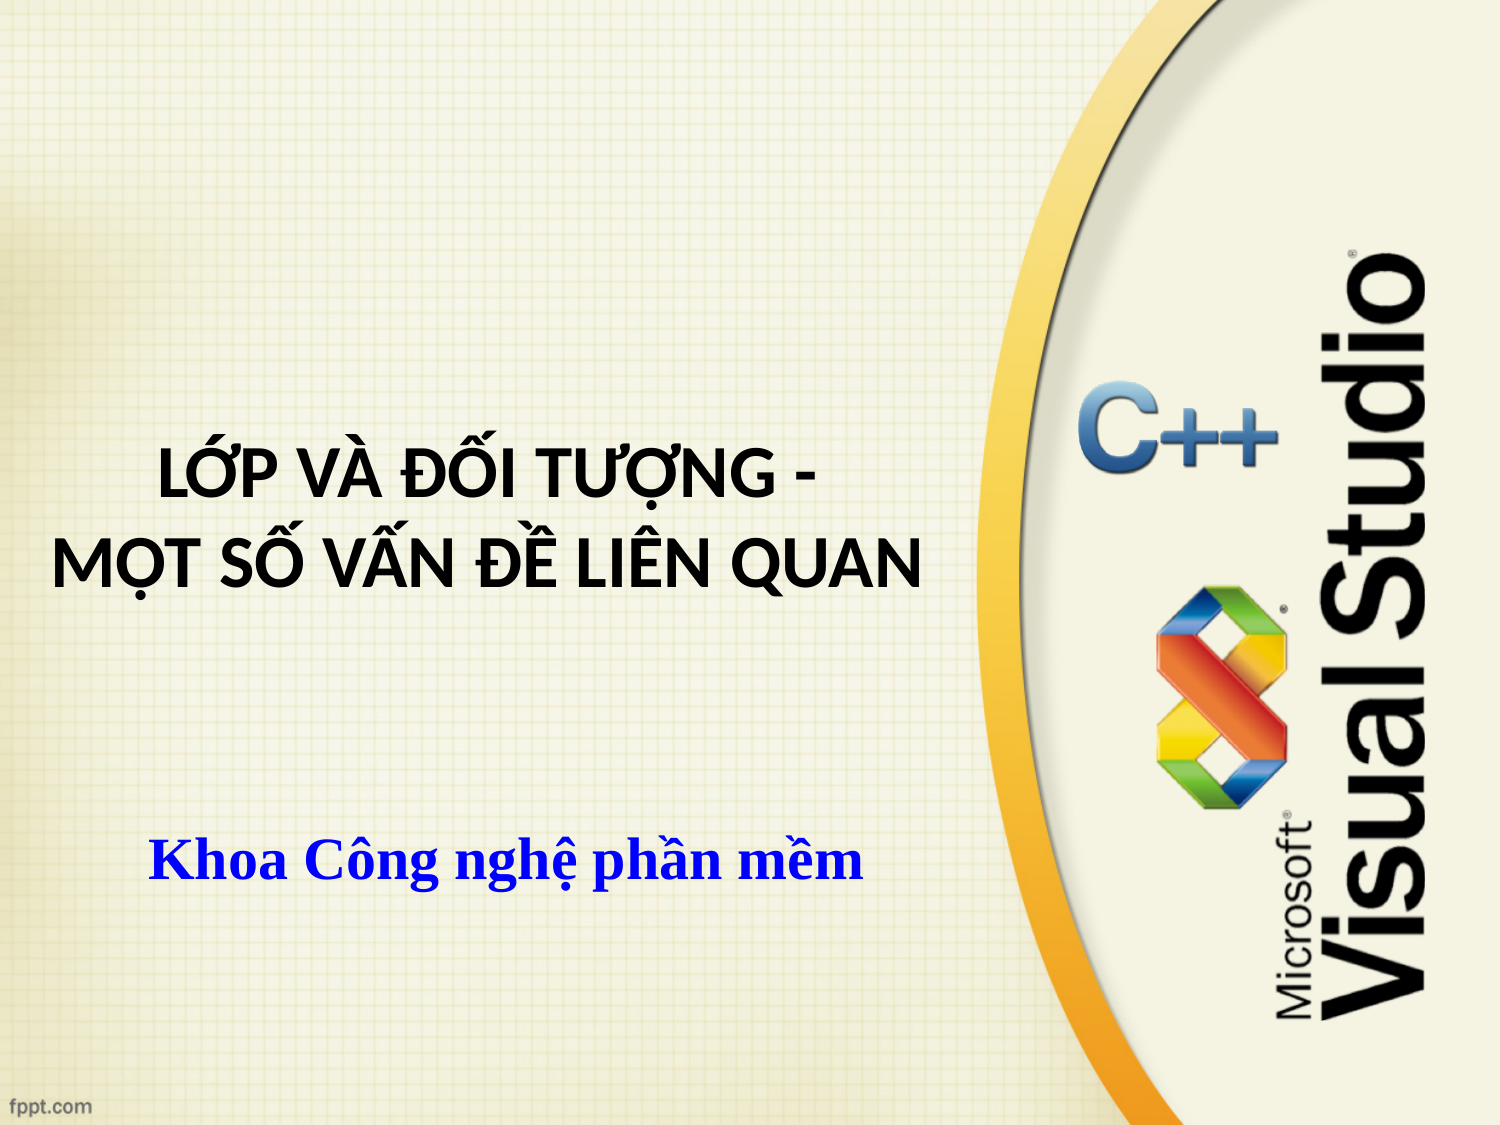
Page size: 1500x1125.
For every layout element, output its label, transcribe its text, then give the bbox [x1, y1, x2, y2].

subtitle Khoa Công nghệ phần mềm [62, 812, 950, 900]
picture [0, 0, 1500, 1125]
title LỚP VÀ ĐỐI TƯỢNG - MỘT SỐ VẤN ĐỀ LIÊN QUAN [0, 324, 975, 700]
